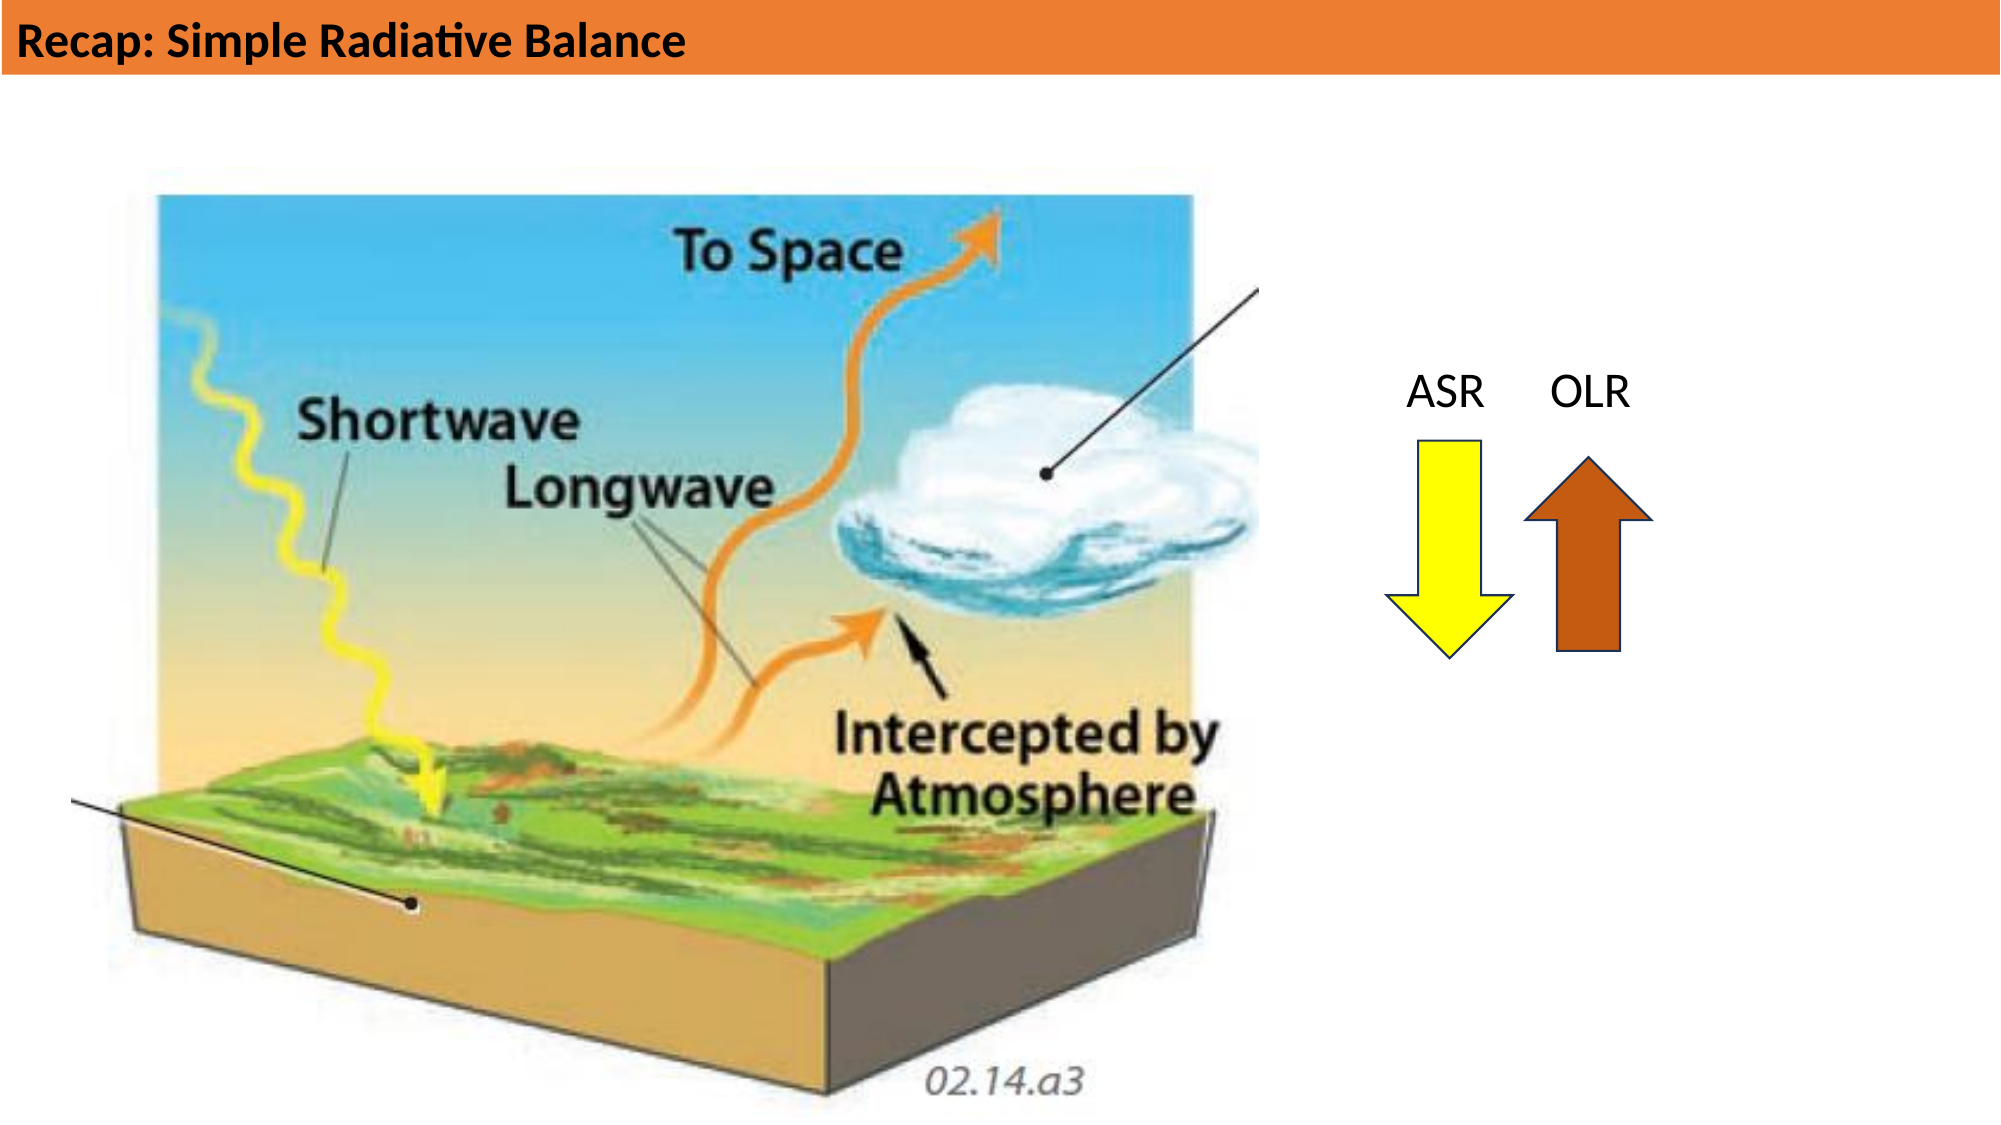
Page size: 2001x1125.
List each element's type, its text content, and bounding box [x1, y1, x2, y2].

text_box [1382, 349, 1654, 659]
text_box Recap: Simple Radiative Balance [1, 0, 2000, 75]
picture [71, 167, 1259, 1117]
